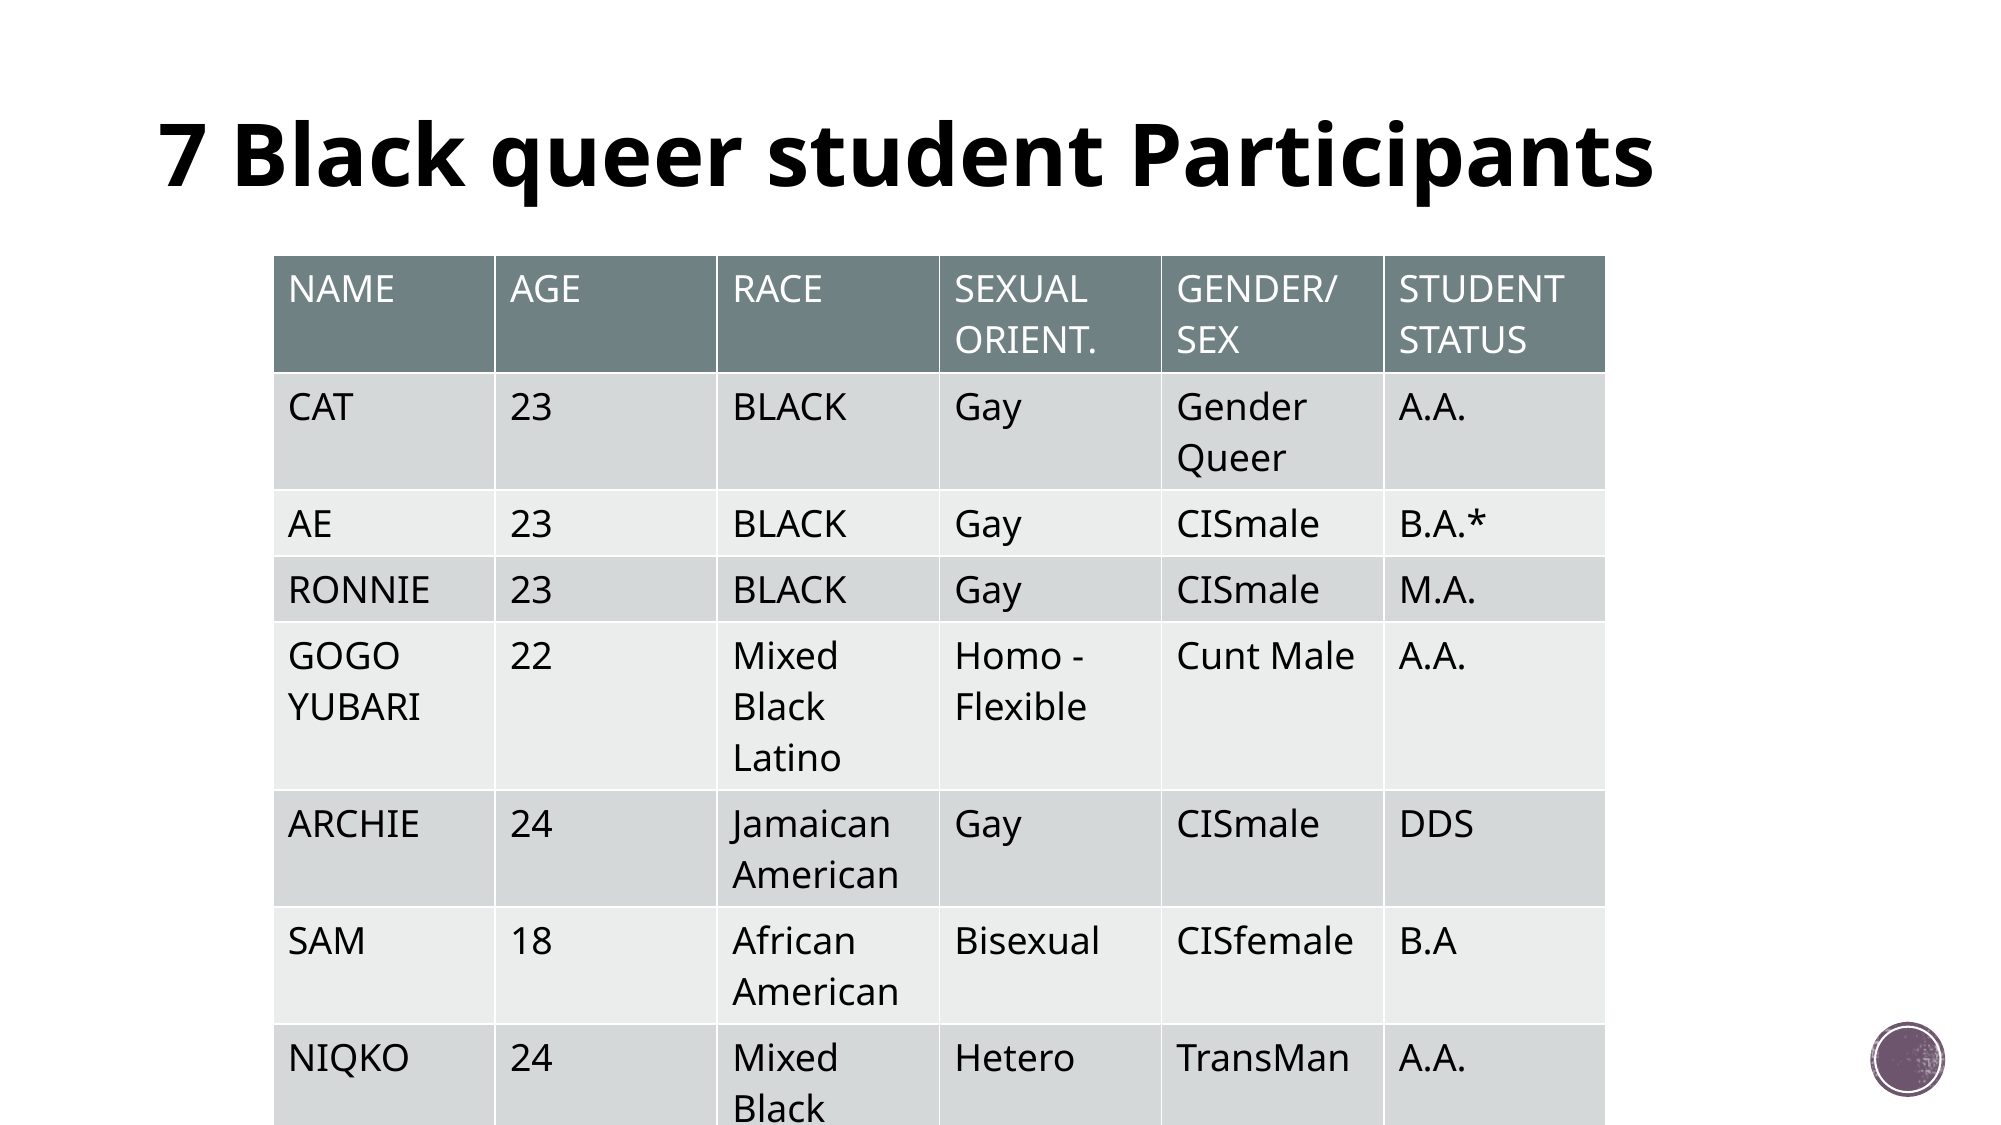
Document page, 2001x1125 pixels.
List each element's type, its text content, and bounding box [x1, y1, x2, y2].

table_cell 23 [496, 374, 716, 489]
table_cell A.A. [1385, 374, 1605, 489]
table_cell TransMan [1162, 1025, 1383, 1125]
table_cell Gay [940, 374, 1161, 489]
table_cell Gay [940, 791, 1161, 906]
table_cell BLACK [718, 374, 939, 489]
table_cell 22 [496, 623, 716, 789]
table_cell Jamaican American [718, 791, 939, 906]
table_cell Gender Queer [1162, 374, 1383, 489]
table_cell BLACK [718, 557, 939, 621]
table_cell Gay [940, 491, 1161, 555]
table_cell ARCHIE [274, 791, 494, 906]
table_cell African American [718, 908, 939, 1023]
table_cell Cunt Male [1162, 623, 1383, 789]
table_cell NIQKO [274, 1025, 494, 1125]
table_header GENDER/SEX [1162, 256, 1383, 372]
table_cell AE [274, 491, 494, 555]
table_cell CISfemale [1162, 908, 1383, 1023]
table_cell CAT [274, 374, 494, 489]
table_cell Mixed Black Latino [718, 623, 939, 789]
table_header SEXUAL ORIENT. [940, 256, 1161, 372]
table_cell SAM [274, 908, 494, 1023]
title 7 Black queer student Participants [143, 52, 1826, 256]
table_cell CISmale [1162, 491, 1383, 555]
table_cell RONNIE [274, 557, 494, 621]
table_cell 24 [496, 1025, 716, 1125]
table_cell A.A. [1385, 623, 1605, 789]
table_cell BLACK [718, 491, 939, 555]
table_cell Homo -Flexible [940, 623, 1161, 789]
table_cell 23 [496, 491, 716, 555]
table_cell Bisexual [940, 908, 1161, 1023]
table_header AGE [496, 256, 716, 372]
table_cell M.A. [1385, 557, 1605, 621]
table_cell 23 [496, 557, 716, 621]
table_cell B.A [1385, 908, 1605, 1023]
table_header NAME [274, 256, 494, 372]
table_cell 24 [496, 791, 716, 906]
table_cell Mixed Black Latino [718, 1025, 939, 1125]
table_header STUDENT STATUS [1385, 256, 1605, 372]
table_cell CISmale [1162, 791, 1383, 906]
table_header RACE [718, 256, 939, 372]
table_cell 18 [496, 908, 716, 1023]
table_cell A.A. [1385, 1025, 1605, 1125]
table_cell Gay [940, 557, 1161, 621]
table_cell CISmale [1162, 557, 1383, 621]
table_cell B.A.* [1385, 491, 1605, 555]
table_cell DDS [1385, 791, 1605, 906]
table_cell GOGO YUBARI [274, 623, 494, 789]
table_cell Hetero [940, 1025, 1161, 1125]
